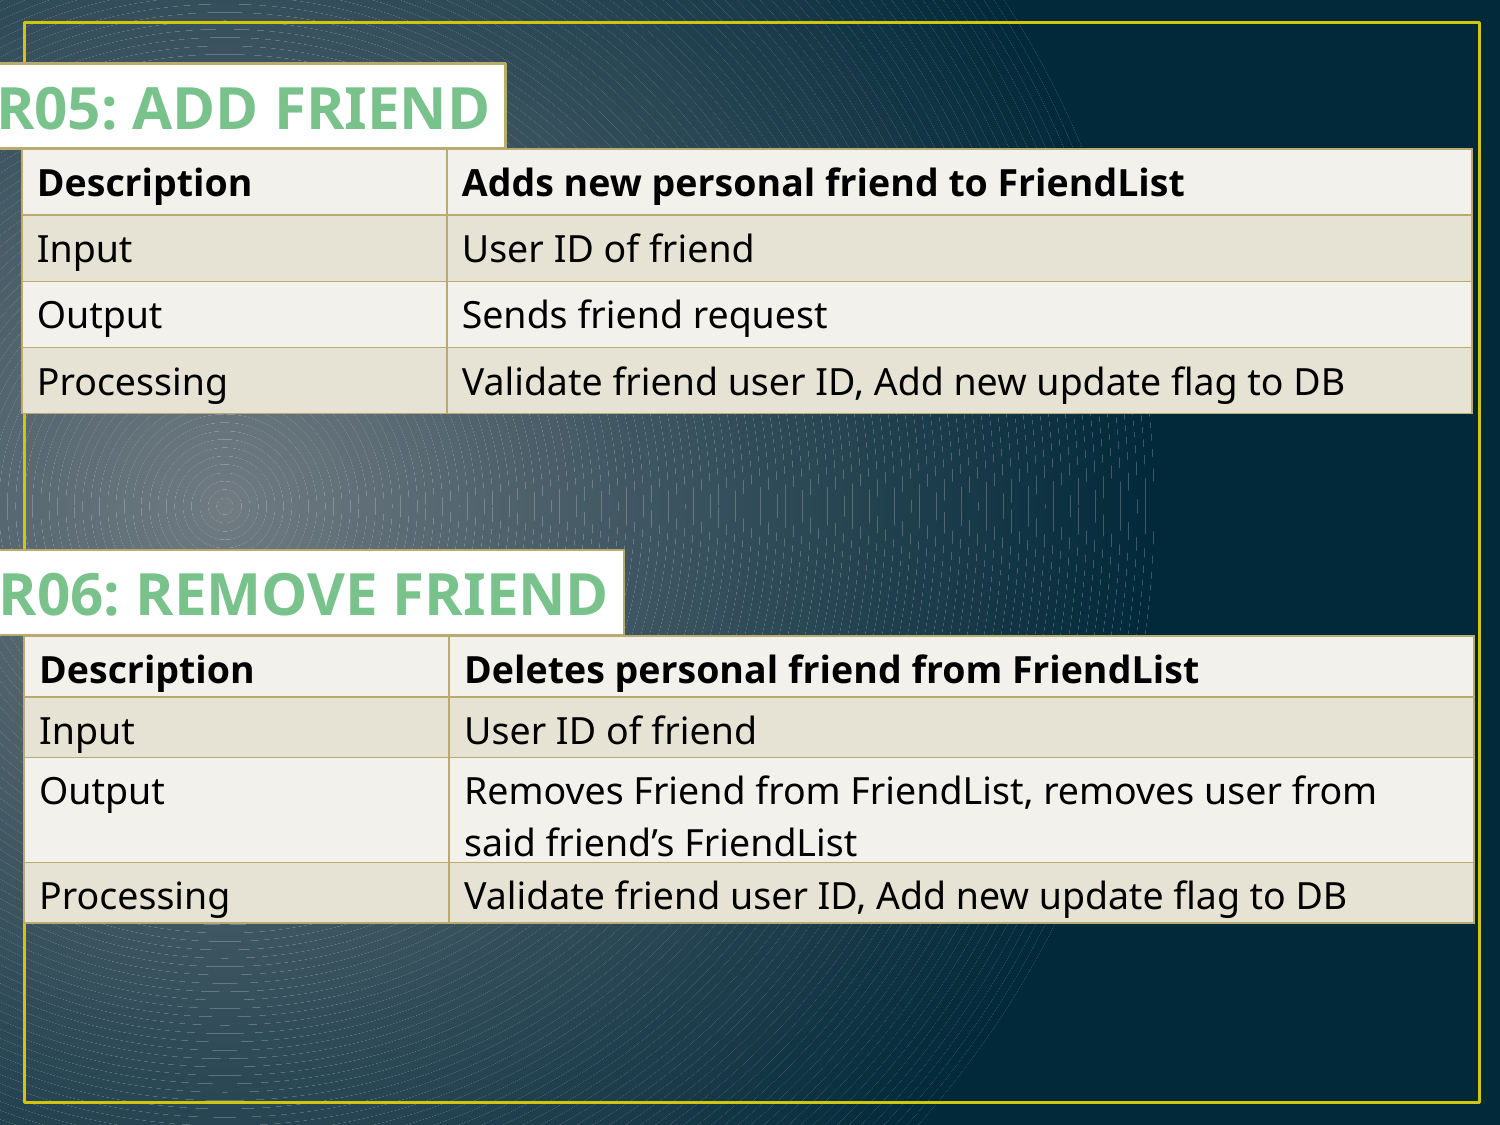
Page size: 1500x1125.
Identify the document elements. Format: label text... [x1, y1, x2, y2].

table_cell Input [25, 698, 448, 757]
table_cell User ID of friend [450, 698, 1473, 757]
table_cell User ID of friend [448, 216, 1471, 281]
table_cell Output [25, 758, 448, 862]
table_header Description [23, 150, 446, 214]
text_box R06: Remove Friend [0, 549, 625, 636]
table_cell Processing [25, 863, 448, 922]
text_box R05: Add Friend [0, 62, 507, 150]
table_header Adds new personal friend to FriendList [448, 150, 1471, 214]
table_cell Processing [23, 348, 446, 413]
table_header Description [25, 637, 448, 696]
table_cell Input [23, 216, 446, 281]
table_cell Sends friend request [448, 282, 1471, 347]
table_cell Removes Friend from FriendList, removes user from said friend’s FriendList [450, 758, 1473, 862]
table_cell Validate friend user ID, Add new update flag to DB [448, 348, 1471, 413]
table_cell Validate friend user ID, Add new update flag to DB [450, 863, 1473, 922]
table_header Deletes personal friend from FriendList [450, 637, 1473, 696]
table_cell Output [23, 282, 446, 347]
